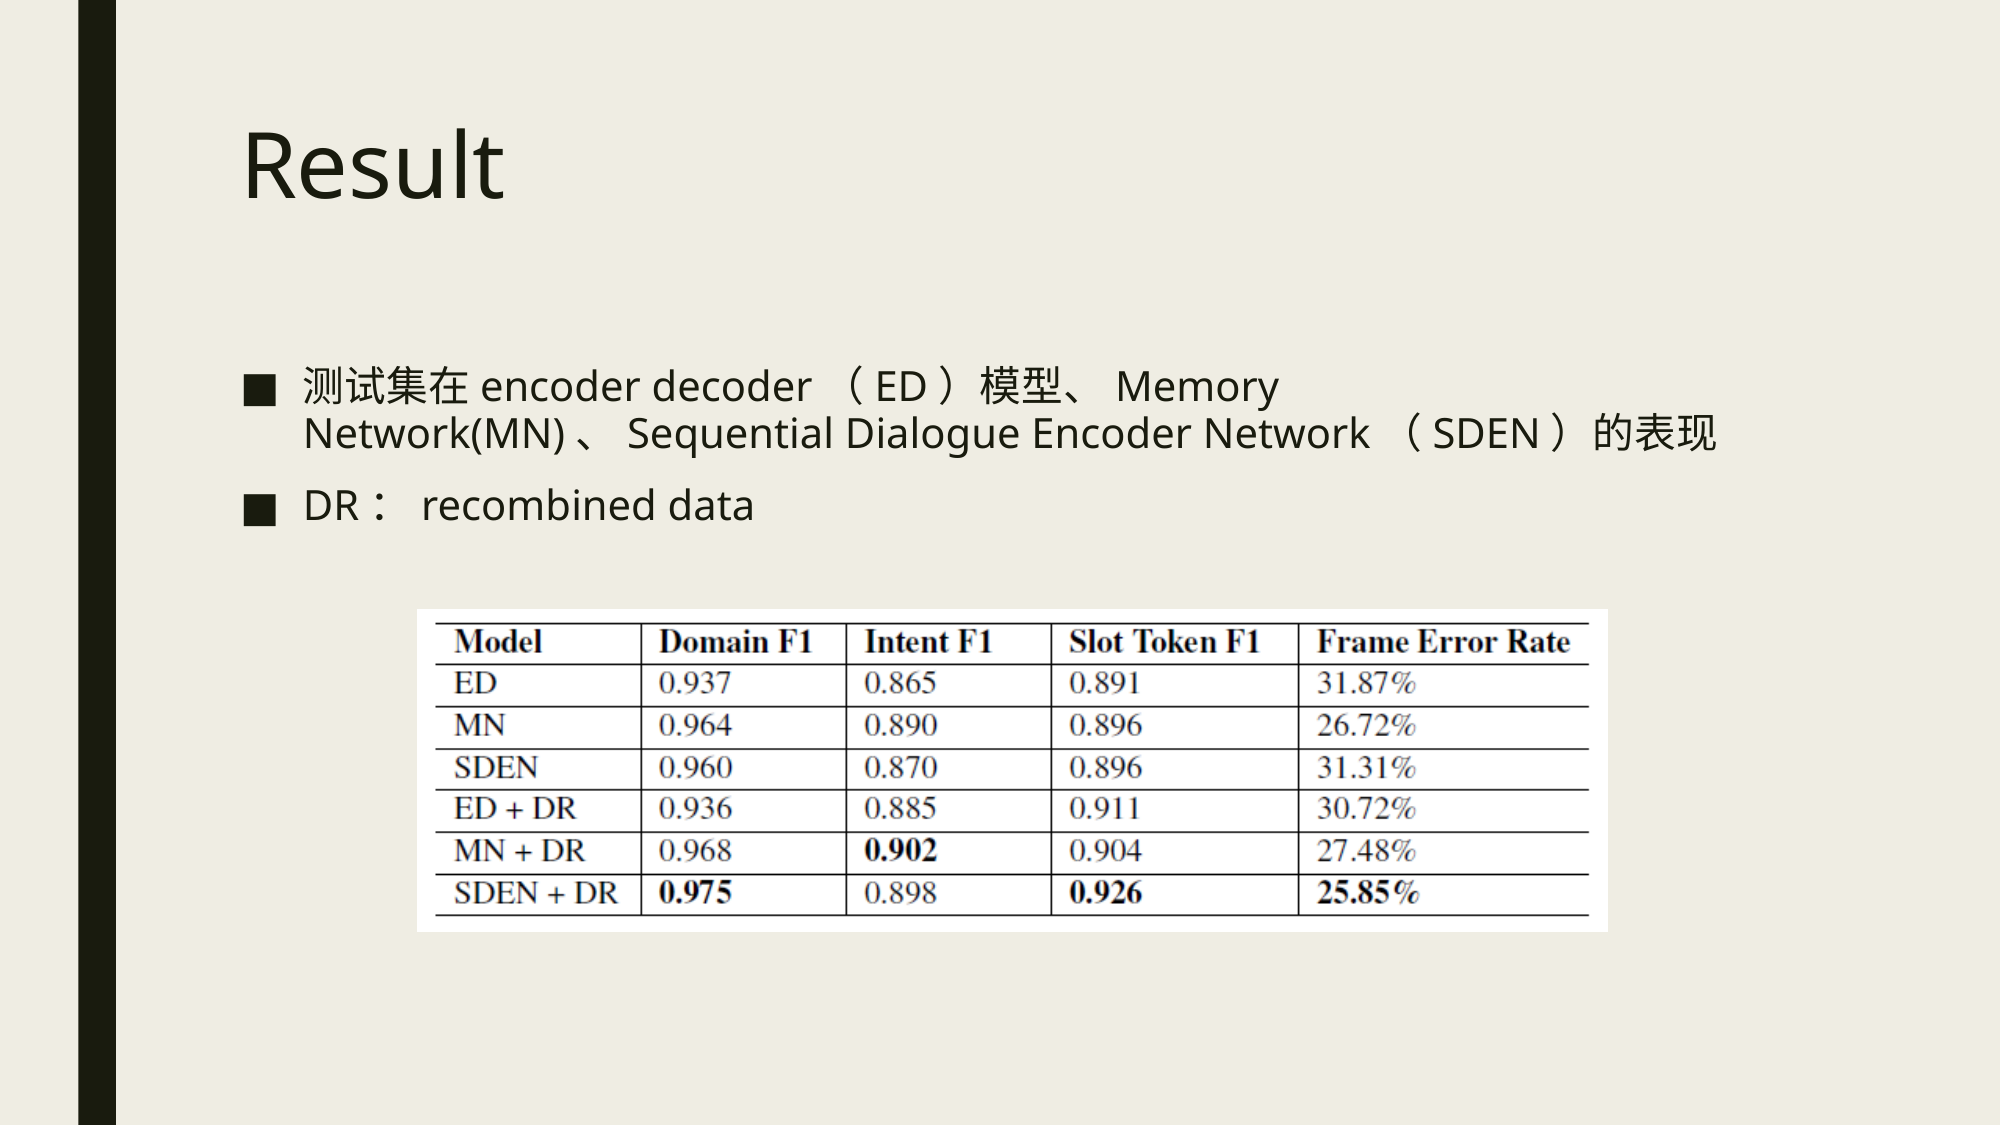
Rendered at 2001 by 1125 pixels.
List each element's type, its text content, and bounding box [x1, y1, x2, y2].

list 测试集在encoder decoder（ED）模型、Memory Network(MN)、Sequential Dialogue Encoder Network（SDEN）的表现 DR：recombined data [225, 356, 1800, 1011]
picture [417, 609, 1608, 932]
title Result [225, 112, 1800, 356]
